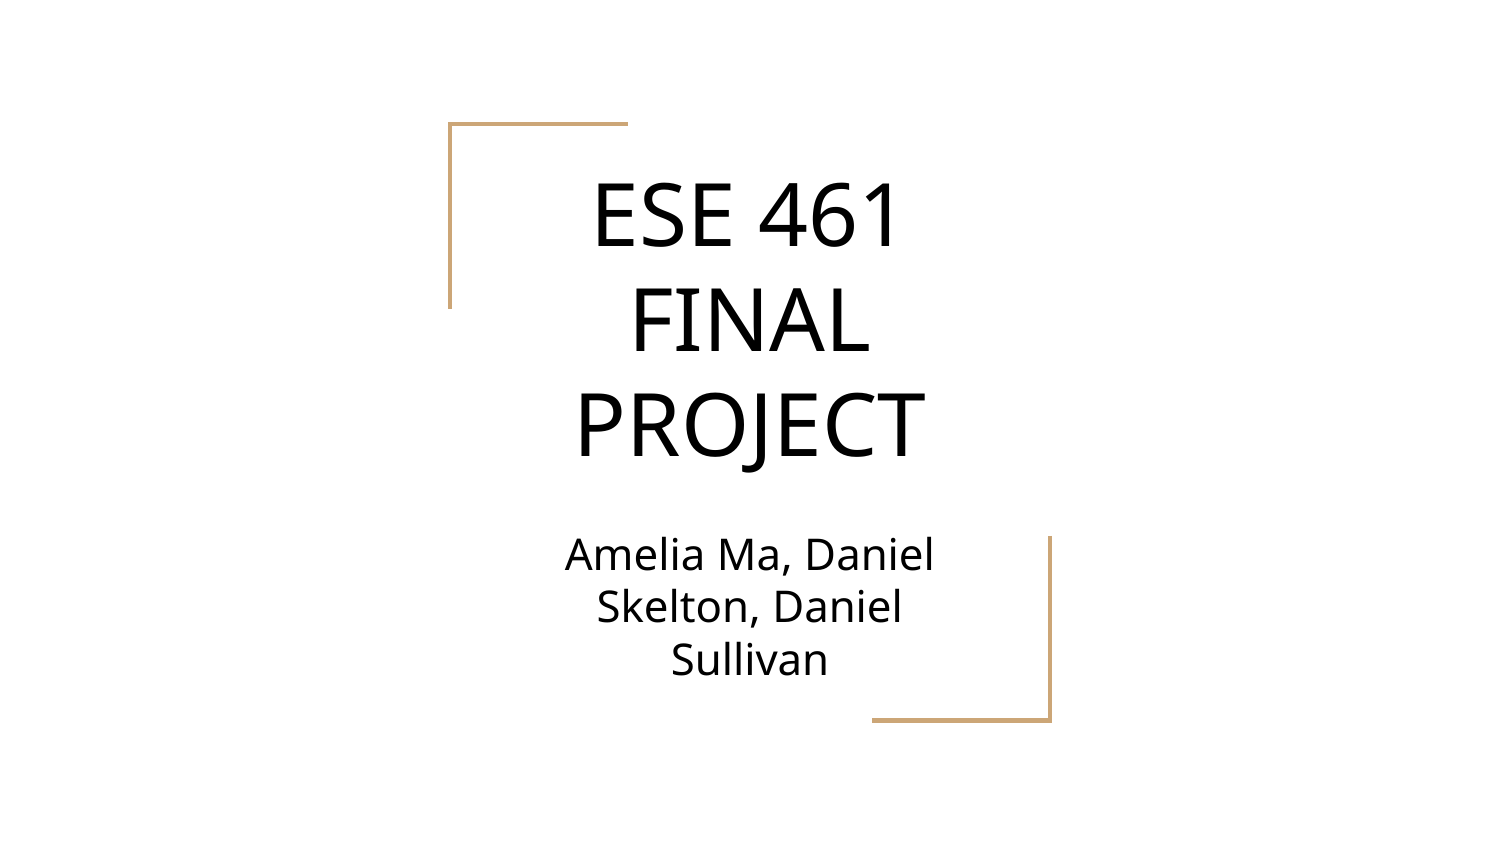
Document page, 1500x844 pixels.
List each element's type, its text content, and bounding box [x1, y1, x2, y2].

title ESE 461 FINAL PROJECT [499, 236, 1001, 490]
subtitle Amelia Ma, Daniel Skelton, Daniel Sullivan [499, 511, 1001, 627]
